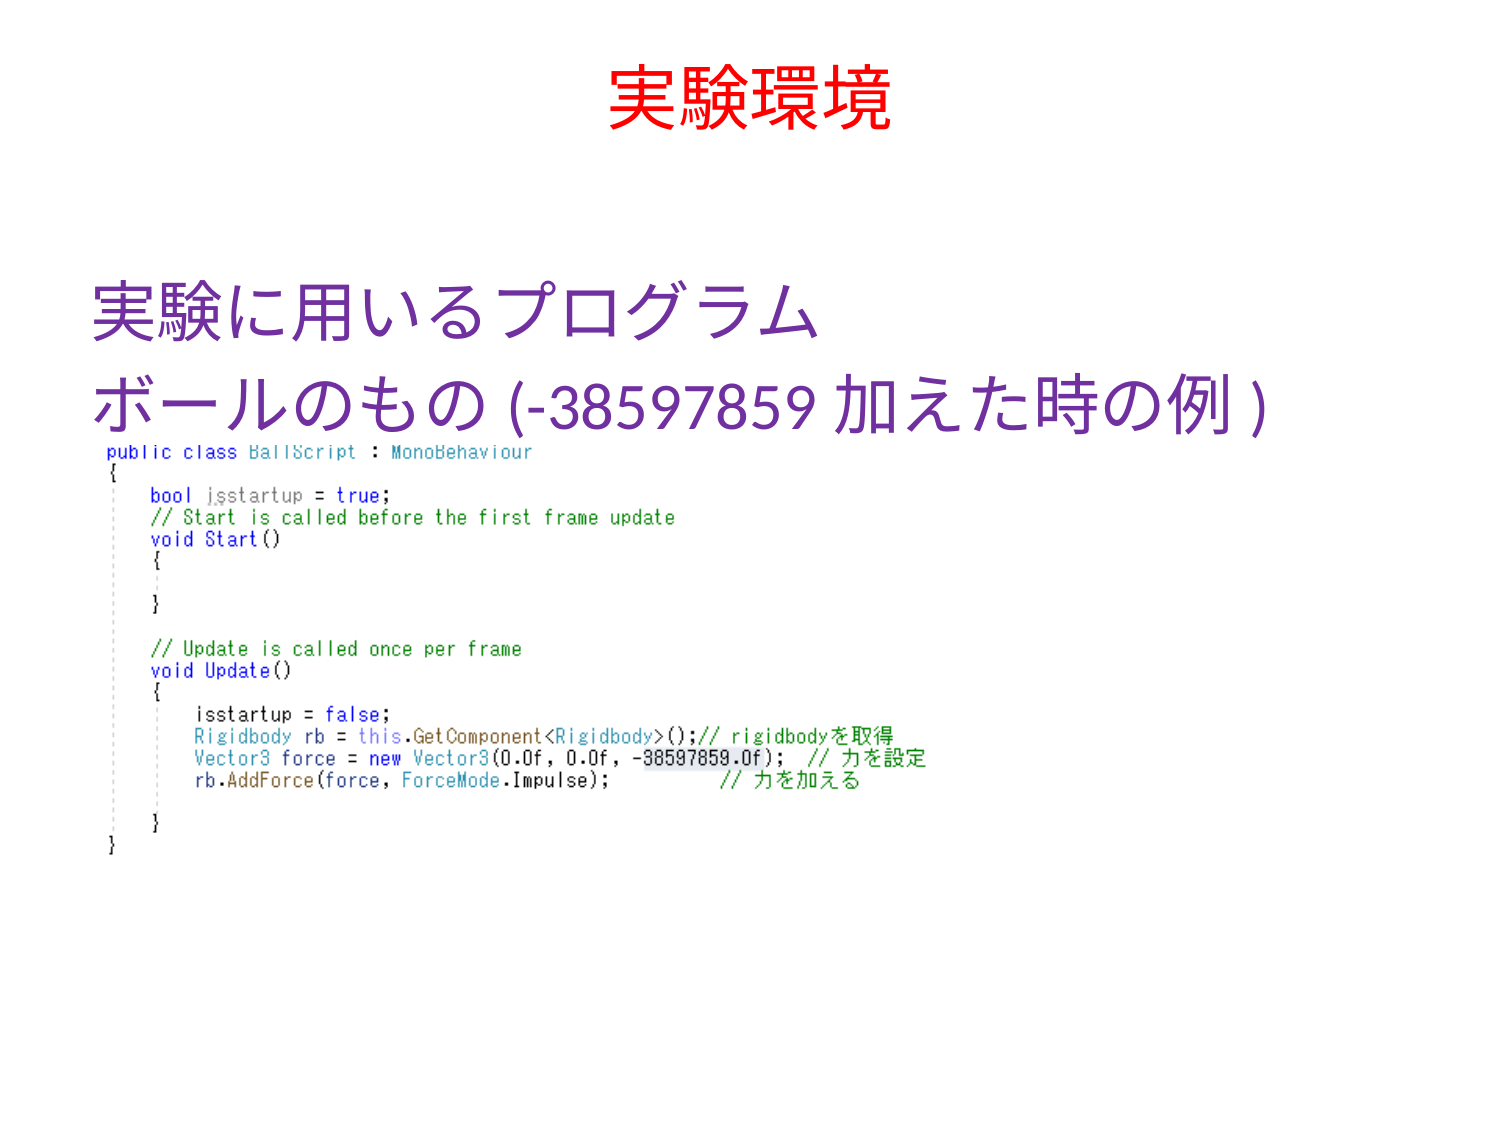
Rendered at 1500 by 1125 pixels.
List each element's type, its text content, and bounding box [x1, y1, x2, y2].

title 実験環境 [75, 45, 1425, 233]
picture [105, 445, 944, 873]
list 実験に用いるプログラム ボールのもの(-38597859加えた時の例) [75, 262, 1425, 1005]
